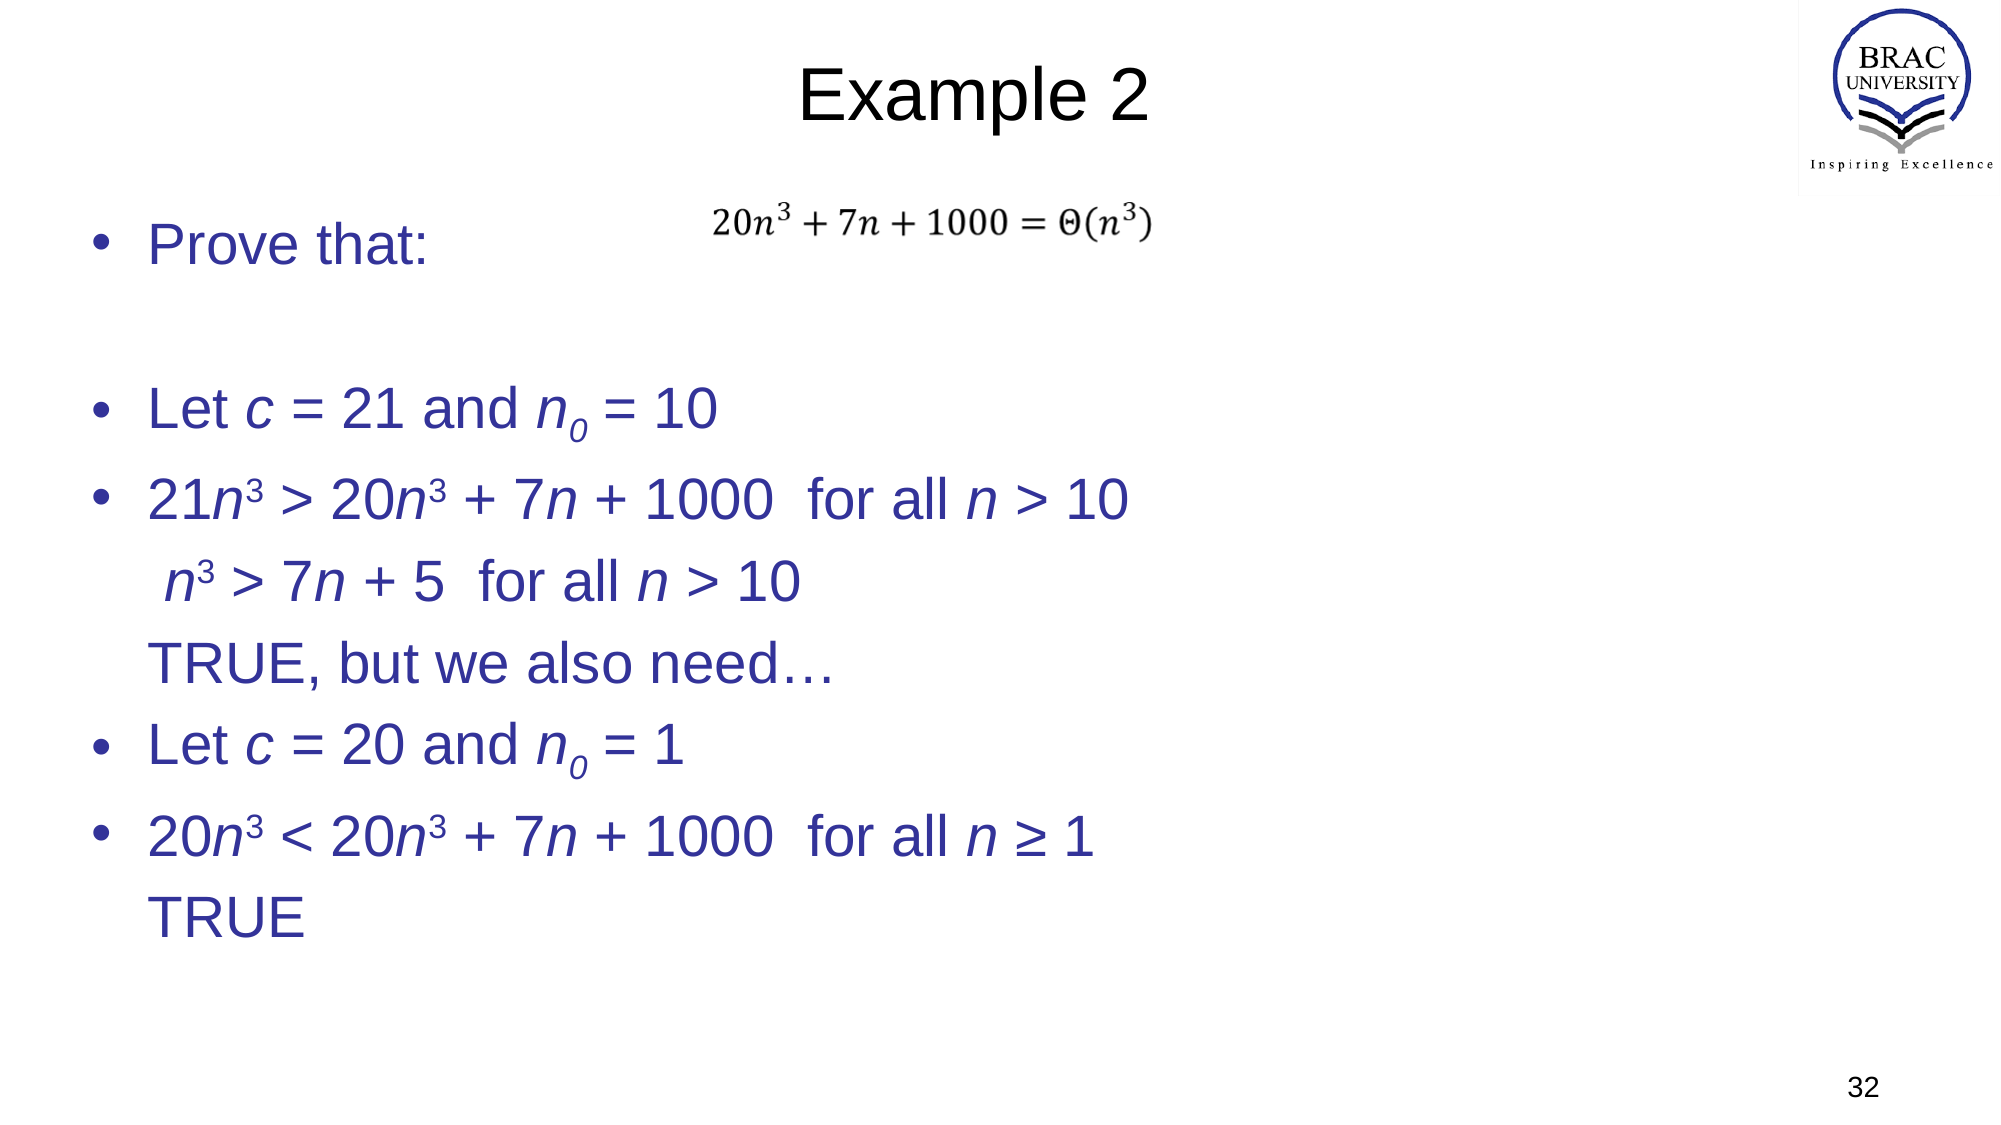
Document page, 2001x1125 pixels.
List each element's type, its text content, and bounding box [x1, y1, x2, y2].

title Example 2 [74, 16, 1793, 166]
picture [1798, 0, 2000, 196]
list Prove that: Let c = 21 and n0 = 10 21n3 > 20n3 + 7n + 1000 for all n > 10 n3 > 7n + 5 for all n > 10 TRUE, but we also need… Let c = 20 and n0 = 1 20n3 < 20n3 + 7n + 1000 for all n ≥ 1 TRUE [76, 199, 1877, 1032]
slide_number ‹#› [1727, 1061, 2000, 1109]
text_box [696, 191, 1438, 298]
